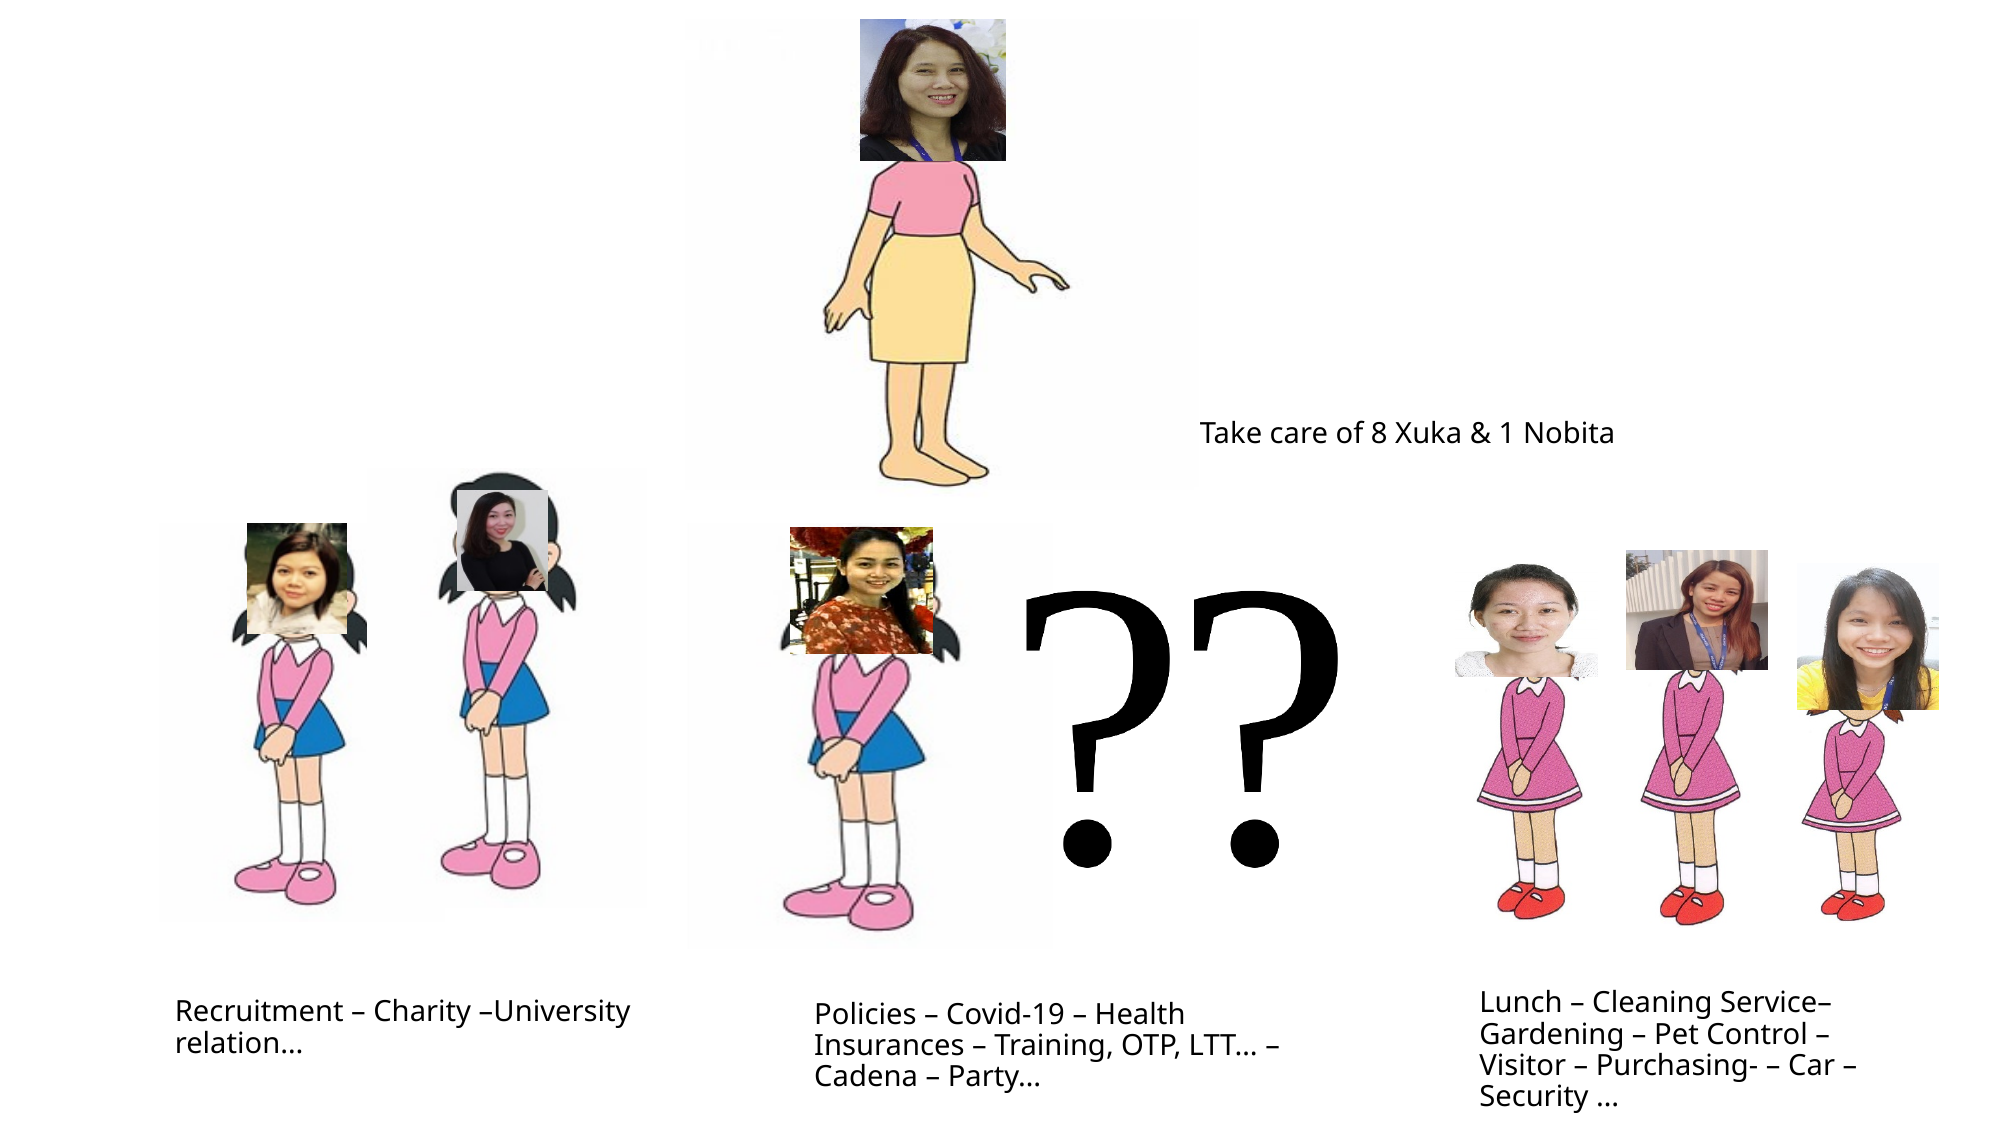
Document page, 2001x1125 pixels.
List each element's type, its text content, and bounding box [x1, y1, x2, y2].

text_box Lunch – Cleaning Service– Gardening – Pet Control – Visitor – Purchasing- – Car – Security … [1464, 975, 1930, 1125]
picture [687, 523, 1353, 949]
picture [1451, 540, 1939, 928]
text_box Take care of 8 Xuka & 1 Nobita [1207, 367, 1707, 501]
title Policies – Covid-19 – Health Insurances – Training, OTP, LTT… – Cadena – Party… [799, 971, 1306, 1121]
picture [659, 19, 1207, 512]
picture [159, 468, 647, 922]
text_box Recruitment – Charity –University relation… [159, 962, 751, 1095]
